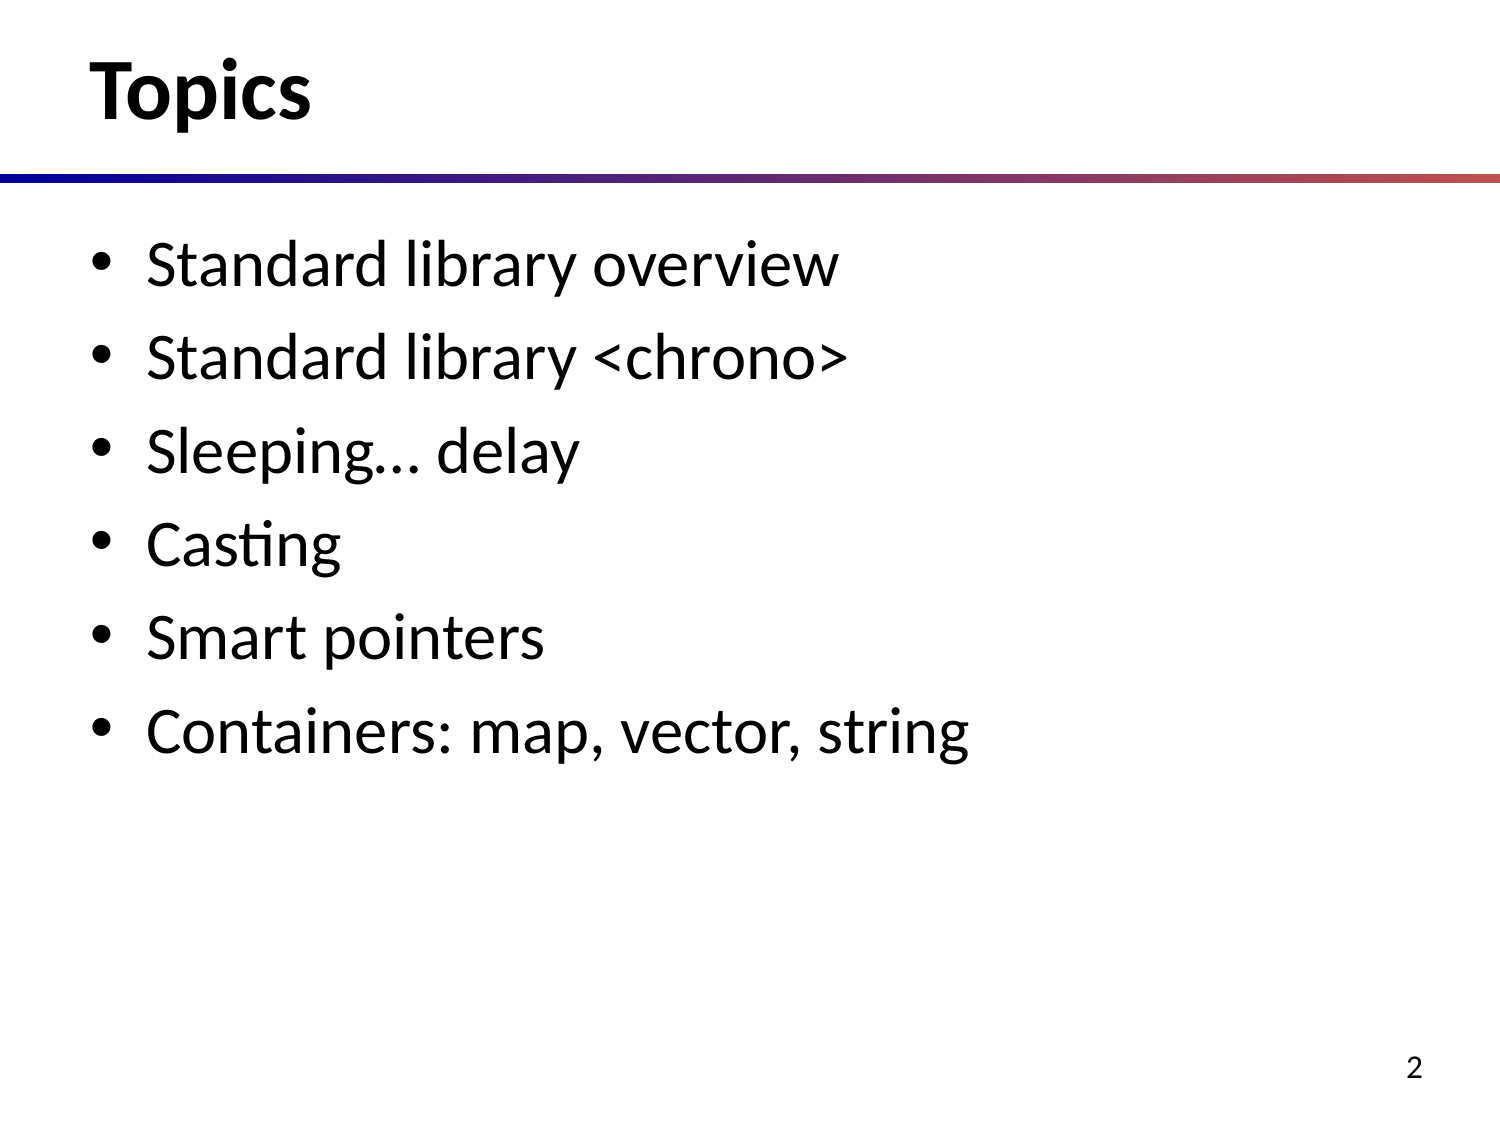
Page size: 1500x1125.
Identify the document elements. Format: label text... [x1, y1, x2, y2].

title Topics [75, 24, 1438, 150]
list Standard library overview Standard library <chrono> Sleeping… delay Casting Smart pointers Containers: map, vector, string [75, 212, 1425, 1025]
